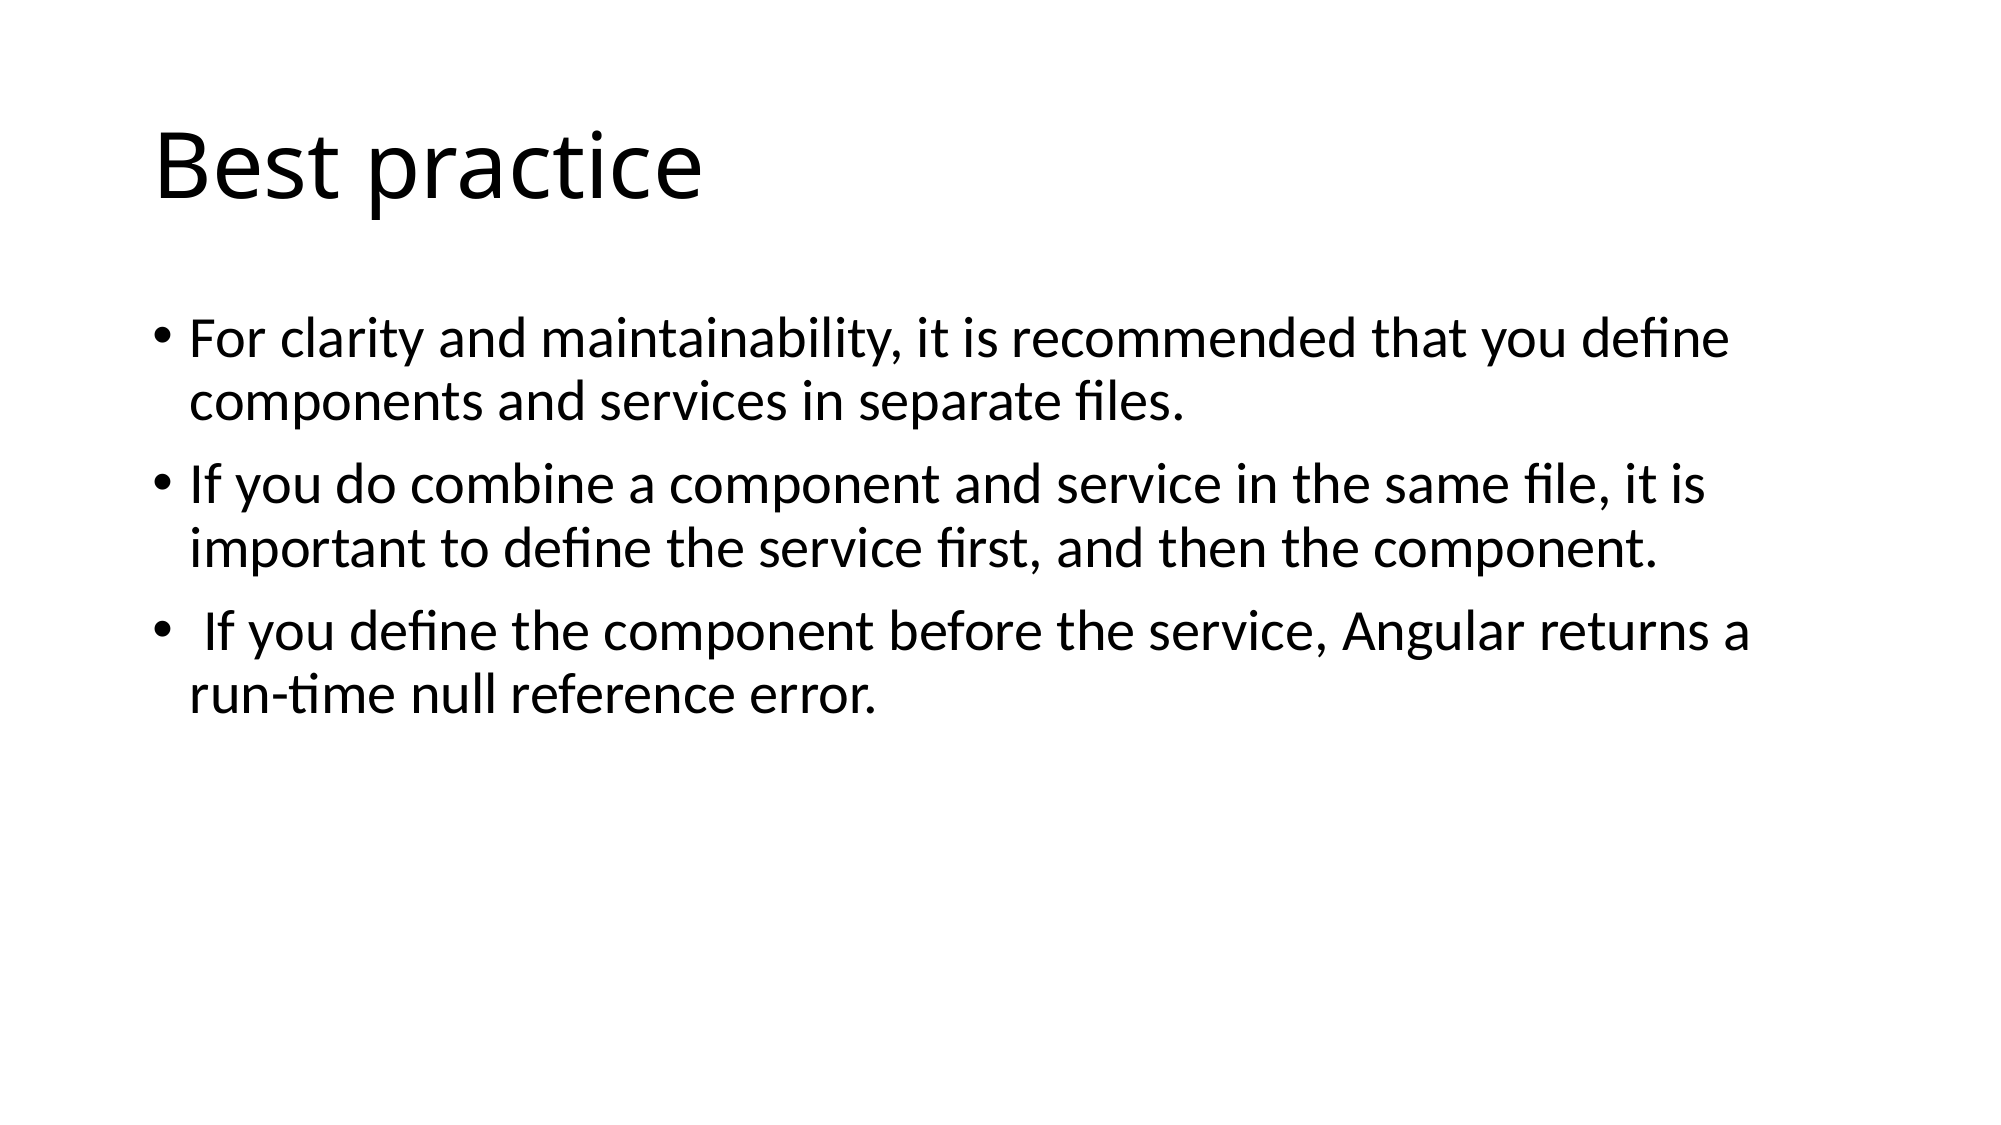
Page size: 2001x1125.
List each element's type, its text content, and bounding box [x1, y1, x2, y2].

list For clarity and maintainability, it is recommended that you define components and services in separate files. If you do combine a component and service in the same file, it is important to define the service first, and then the component. If you define the component before the service, Angular returns a run-time null reference error. [137, 299, 1863, 1014]
title Best practice [137, 59, 1863, 278]
